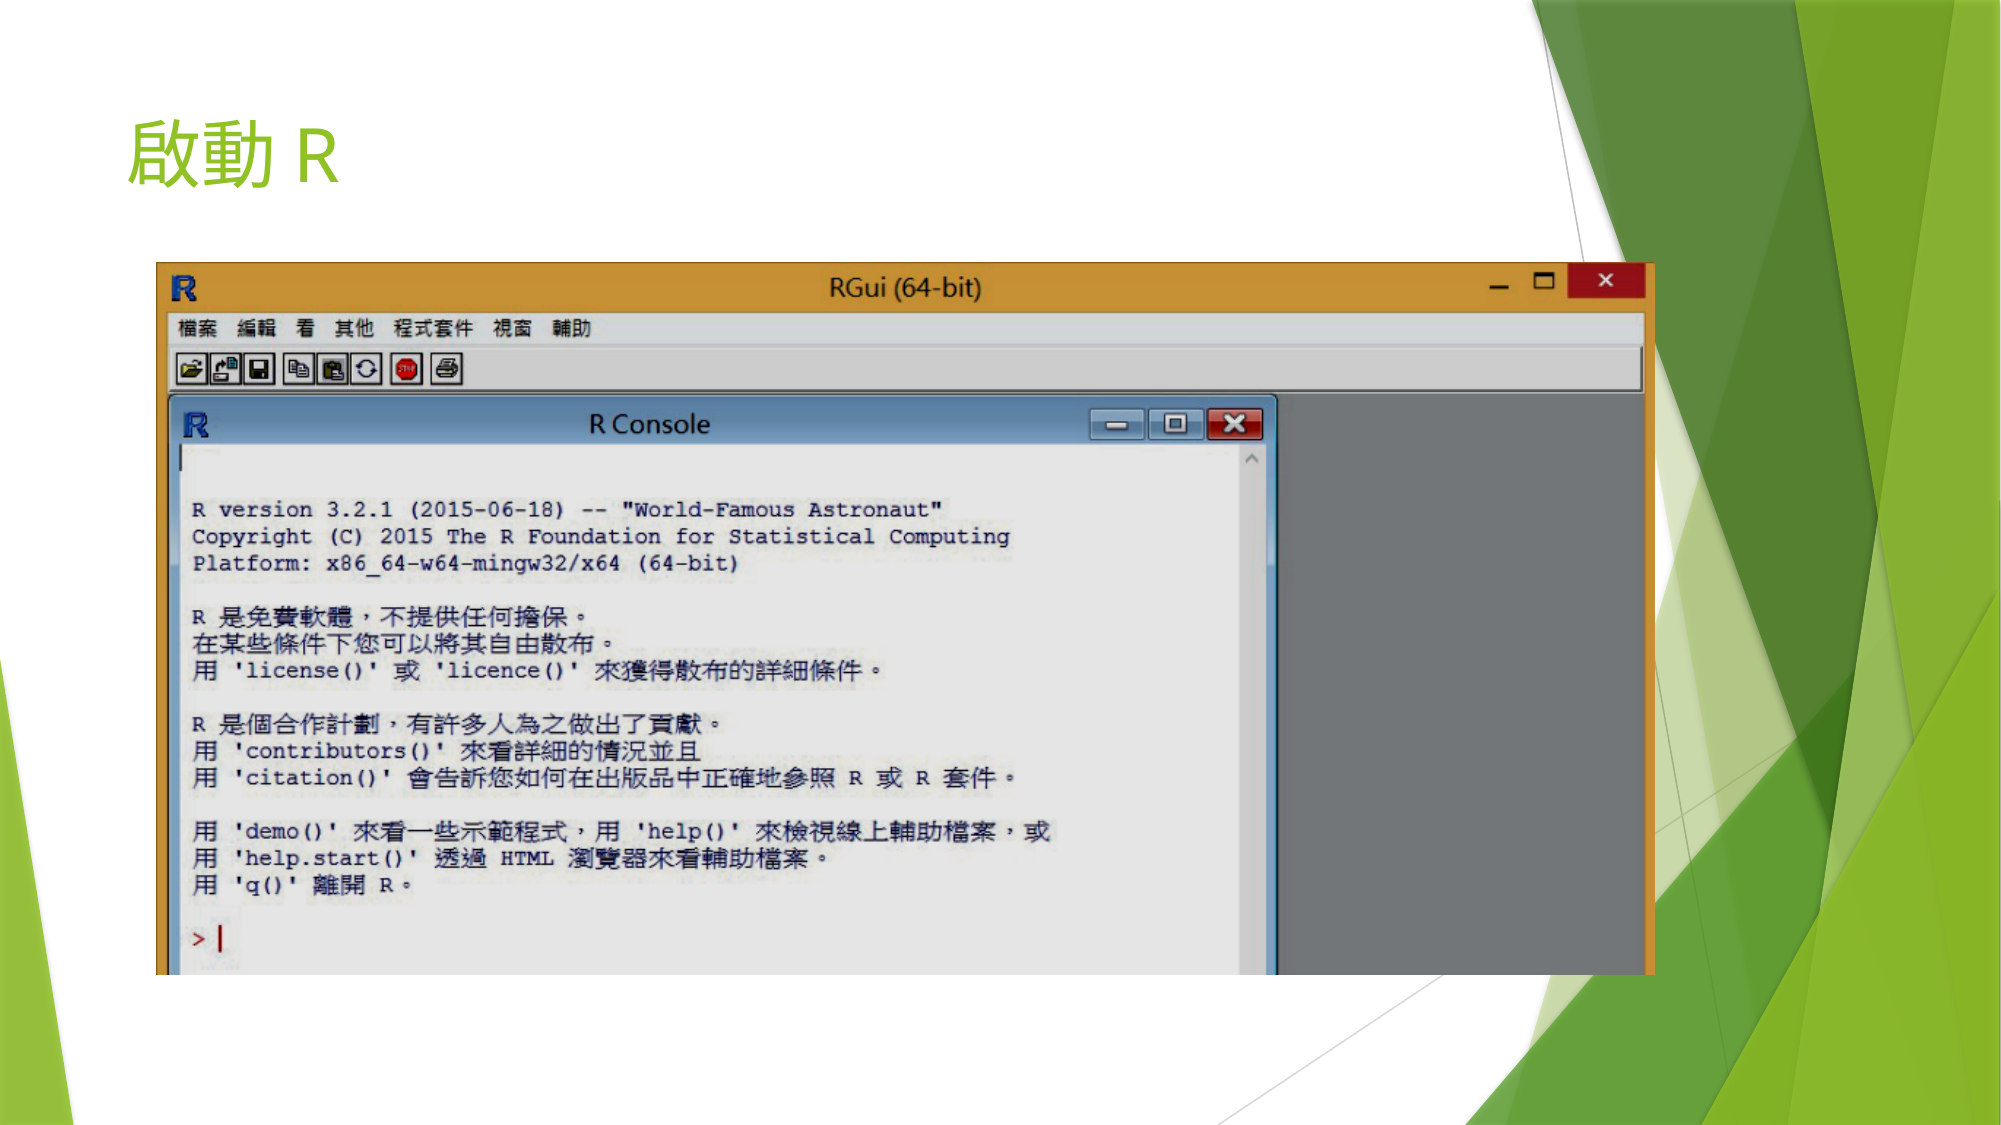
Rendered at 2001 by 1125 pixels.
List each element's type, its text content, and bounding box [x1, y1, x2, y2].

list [155, 261, 1656, 975]
title 啟動R [111, 99, 1522, 317]
